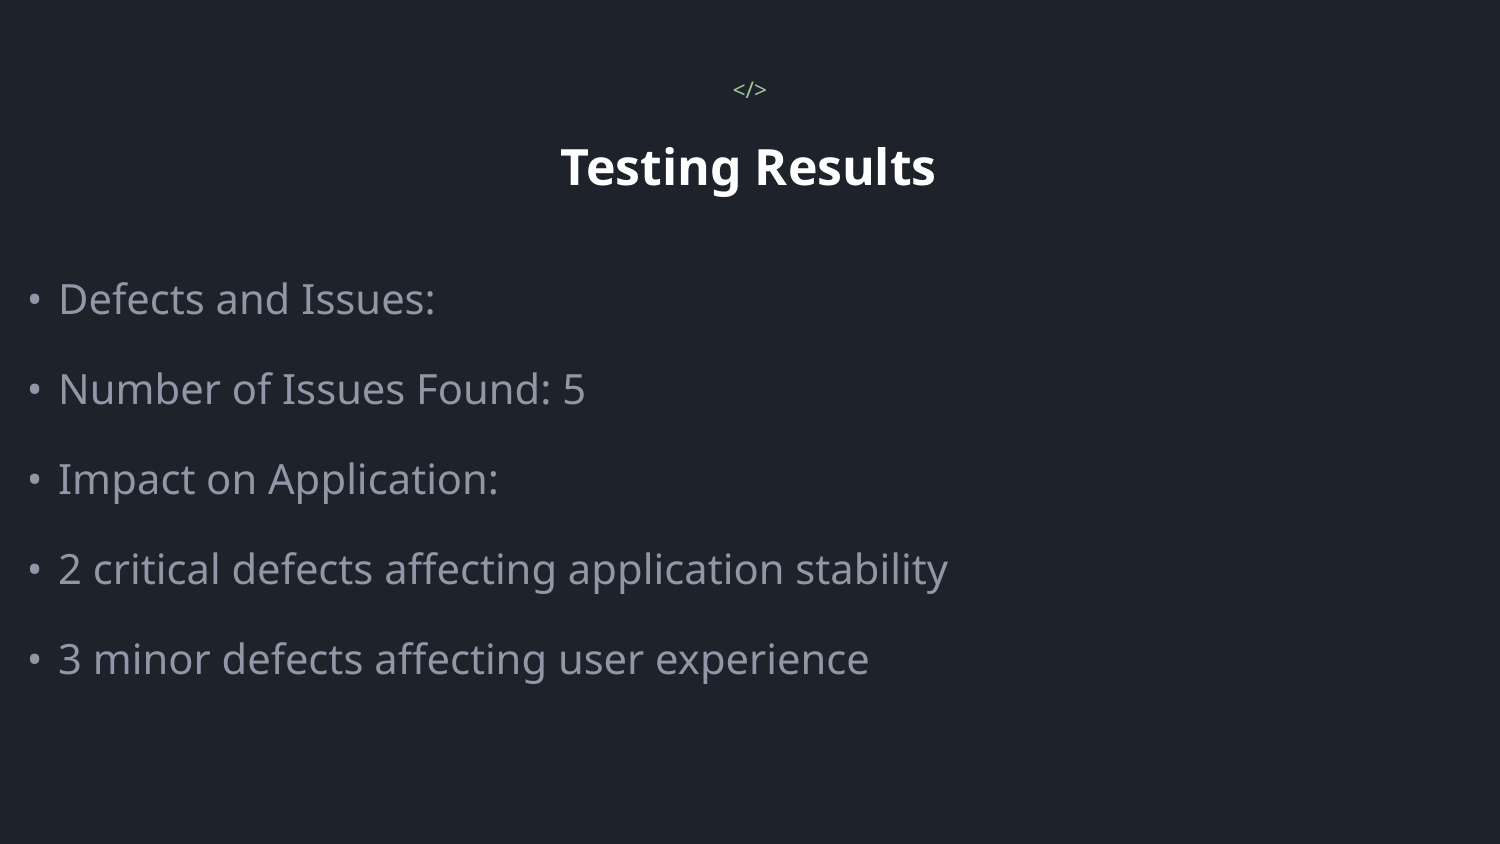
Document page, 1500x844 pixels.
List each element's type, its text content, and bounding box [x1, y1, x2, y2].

text_box Testing Results [75, 135, 1422, 233]
text_box Defects and Issues: Number of Issues Found: 5 Impact on Application: 2 critical defects affecting application stability 3 minor defects affecting user experience [26, 233, 1422, 831]
text_box </> [78, 60, 1422, 96]
